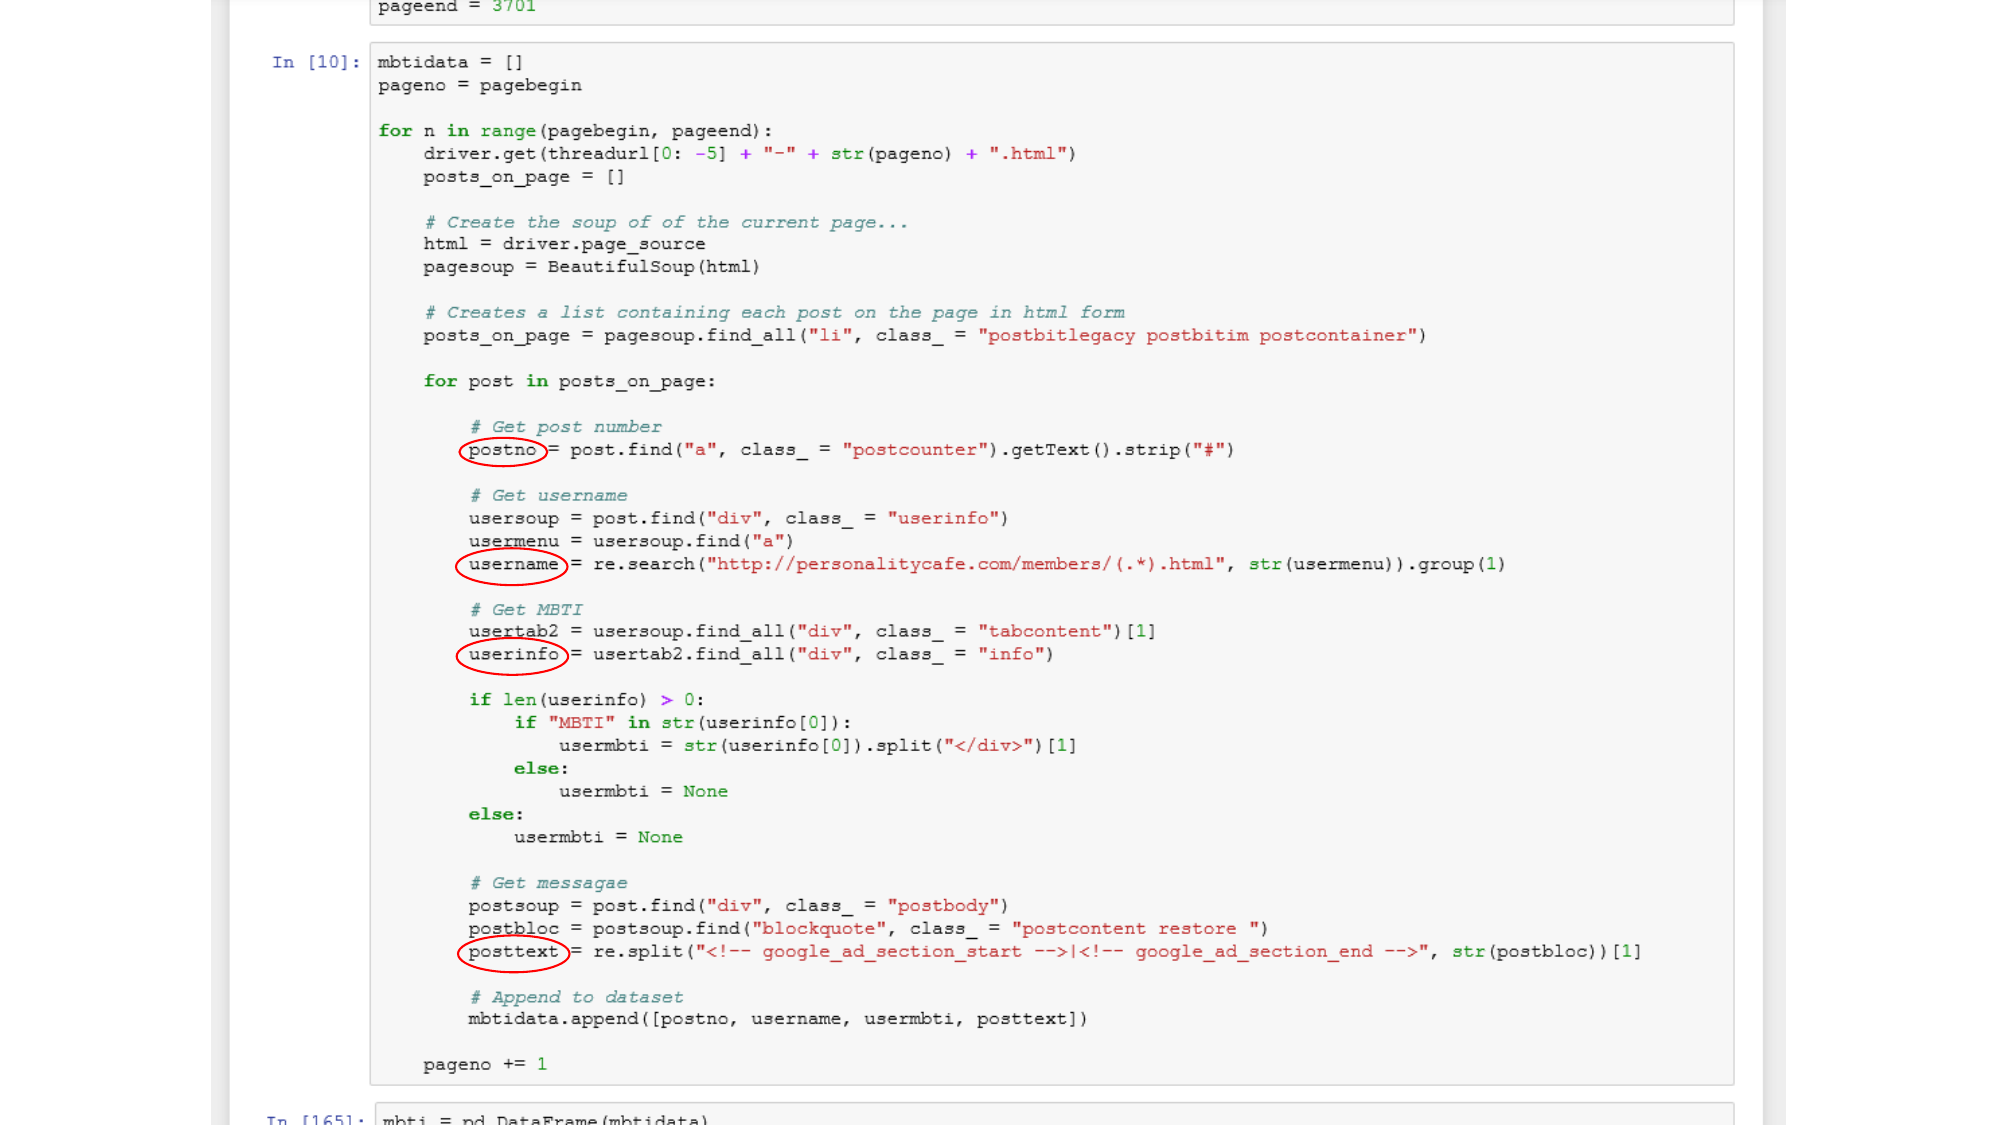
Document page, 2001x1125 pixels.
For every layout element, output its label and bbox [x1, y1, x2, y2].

picture [211, 0, 1786, 1125]
